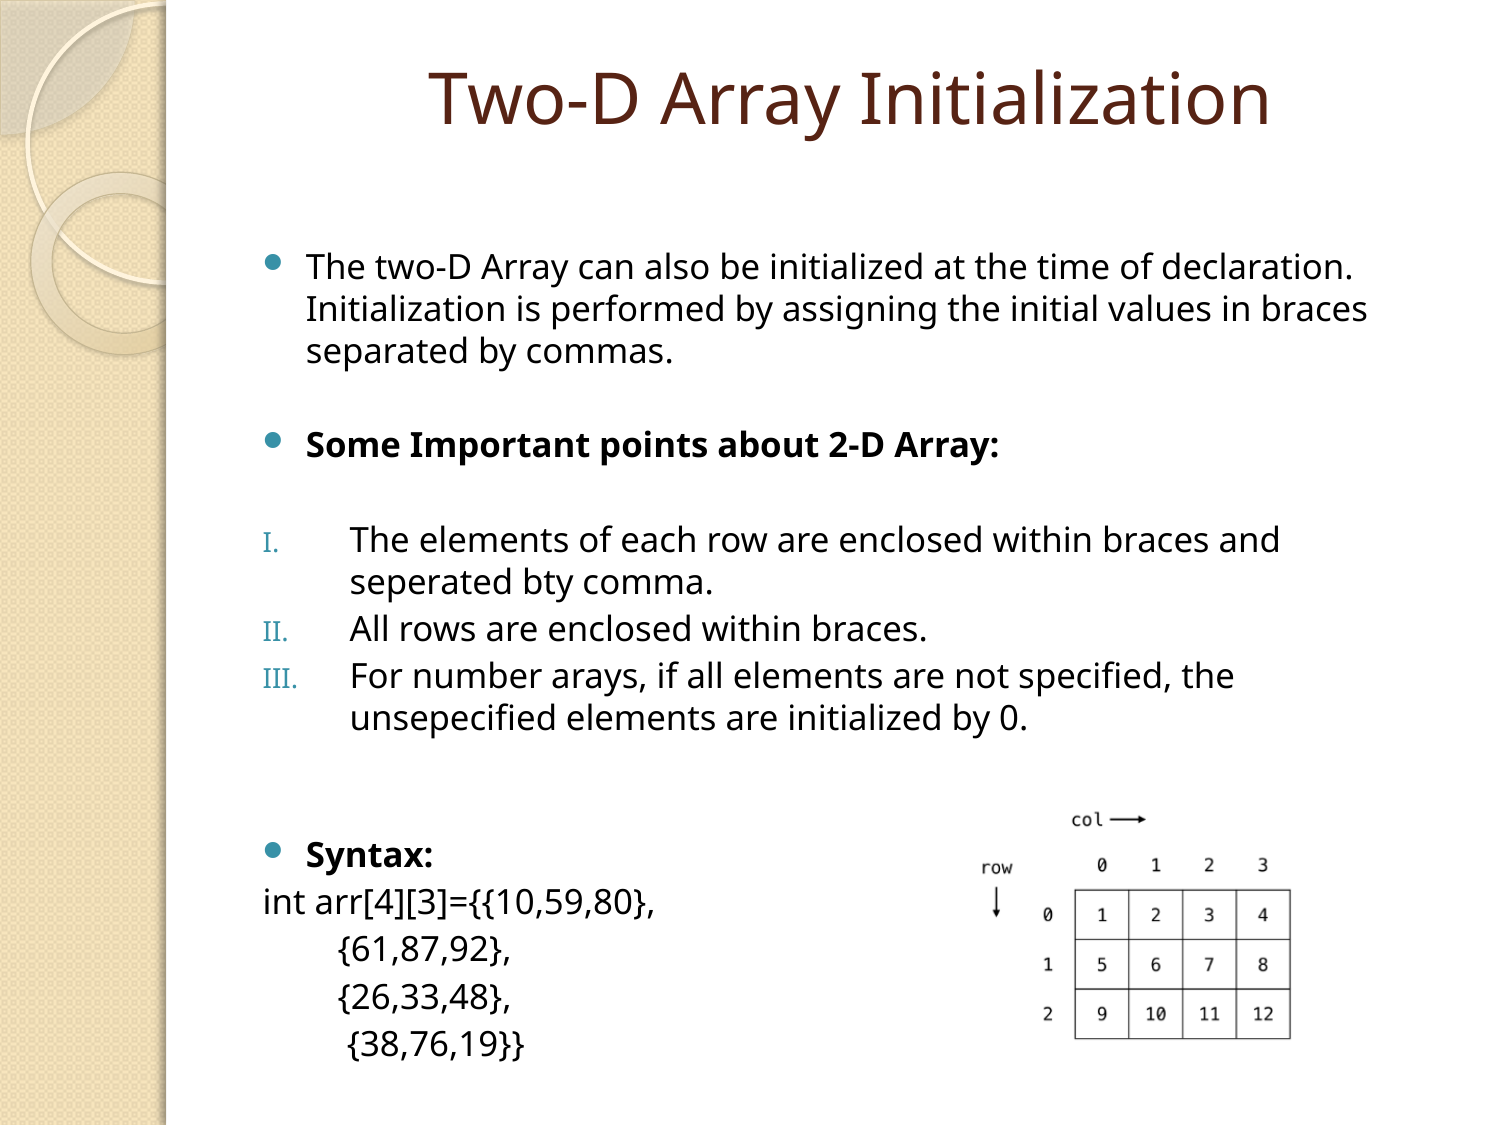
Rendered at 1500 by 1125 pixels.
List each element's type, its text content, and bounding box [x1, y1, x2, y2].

list The two-D Array can also be initialized at the time of declaration. Initialization is performed by assigning the initial values in braces separated by commas. Some Important points about 2-D Array: The elements of each row are enclosed within braces and seperated bty comma. All rows are enclosed within braces. For number arays, if all elements are not specified, the unsepecified elements are initialized by 0. Syntax: int arr[4][3]={{10,59,80}, {61,87,92}, {26,33,48}, {38,76,19}} [235, 237, 1466, 1088]
picture [949, 787, 1399, 1083]
title Two-D Array Initialization [235, 45, 1466, 233]
